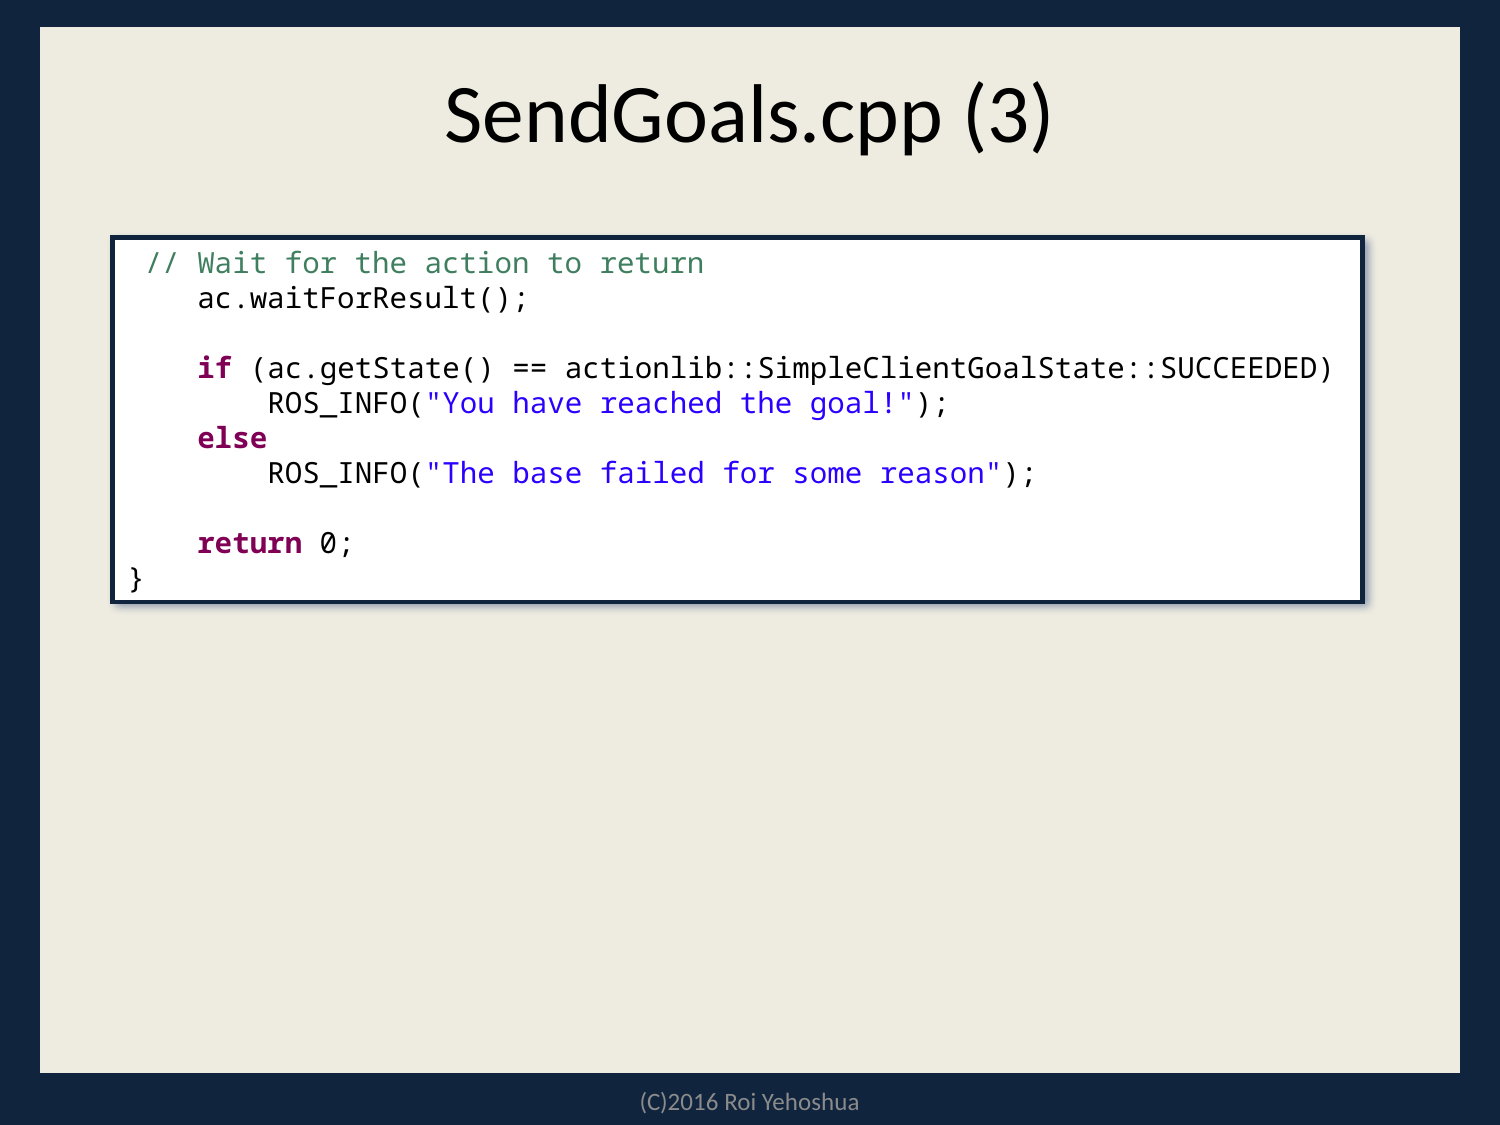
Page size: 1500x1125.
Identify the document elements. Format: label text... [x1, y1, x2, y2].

footer (C)2016 Roi Yehoshua [512, 1074, 988, 1125]
text_box // Wait for the action to return ac.waitForResult(); if (ac.getState() == actionlib::SimpleClientGoalState::SUCCEEDED) ROS_INFO("You have reached the goal!"); else ROS_INFO("The base failed for some reason"); return 0; } [112, 237, 1363, 602]
title SendGoals.cpp (3) [37, 31, 1463, 188]
